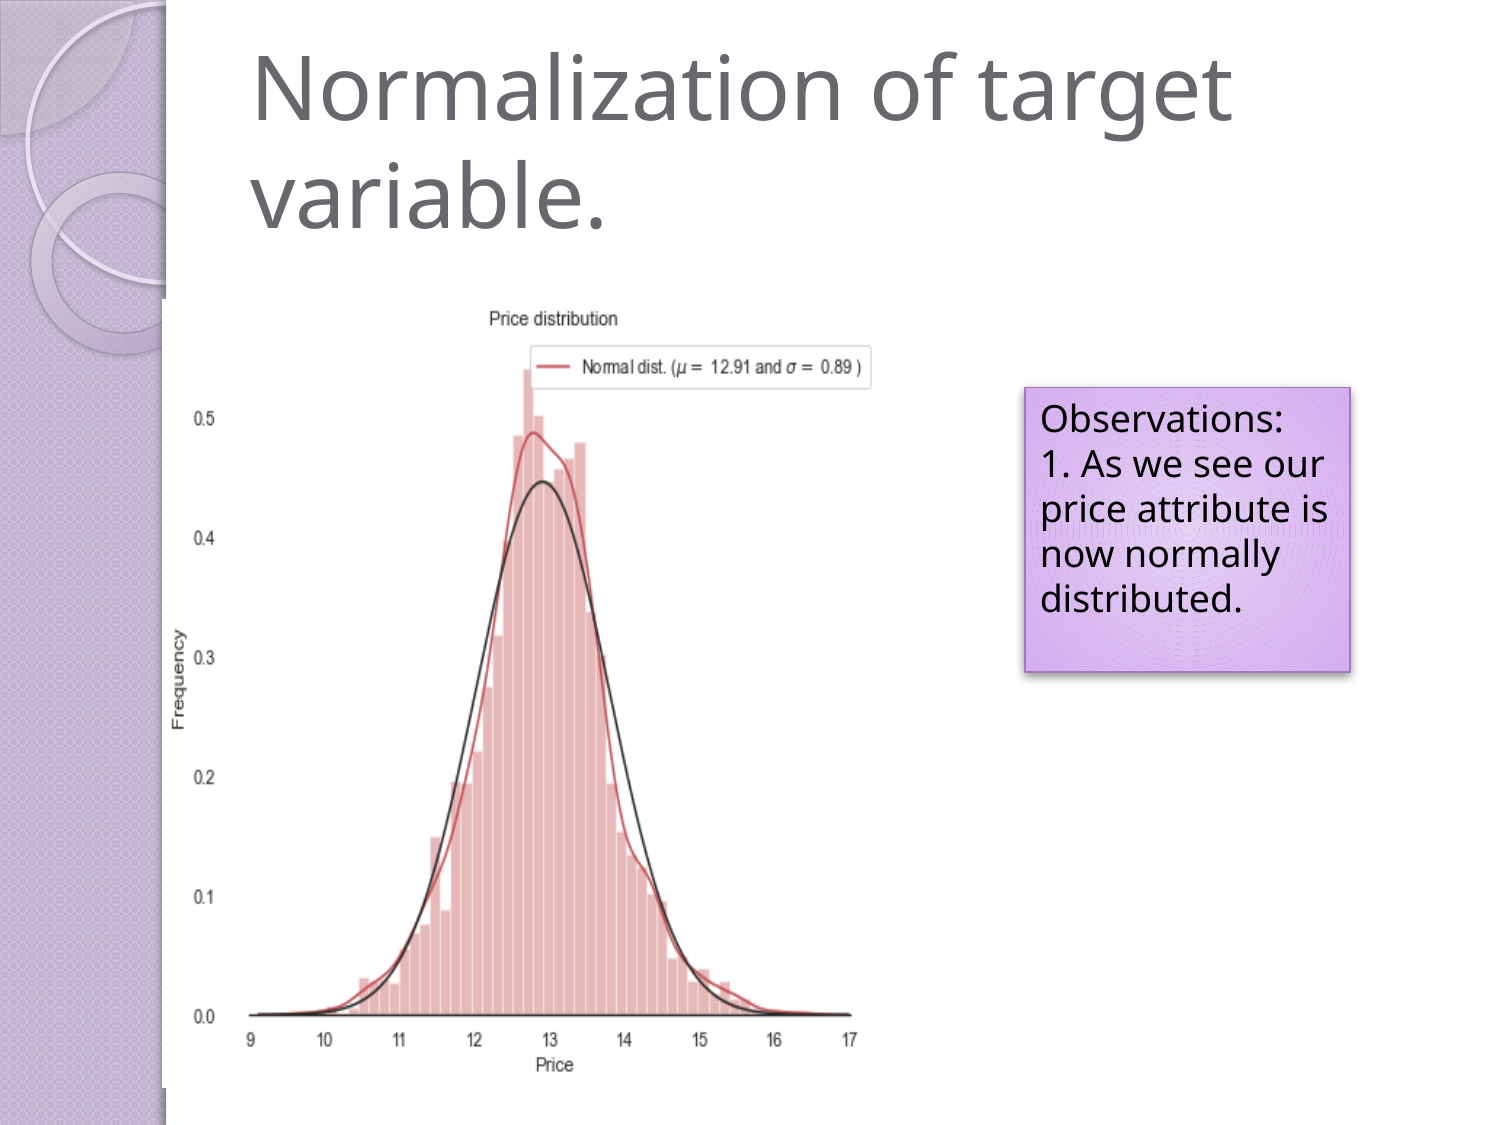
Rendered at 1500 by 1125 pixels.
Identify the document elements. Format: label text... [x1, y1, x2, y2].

title Normalization of target variable. [235, 45, 1466, 233]
text_box Observations: 1. As we see our price attribute is now normally distributed. [1024, 387, 1351, 673]
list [162, 299, 888, 1088]
